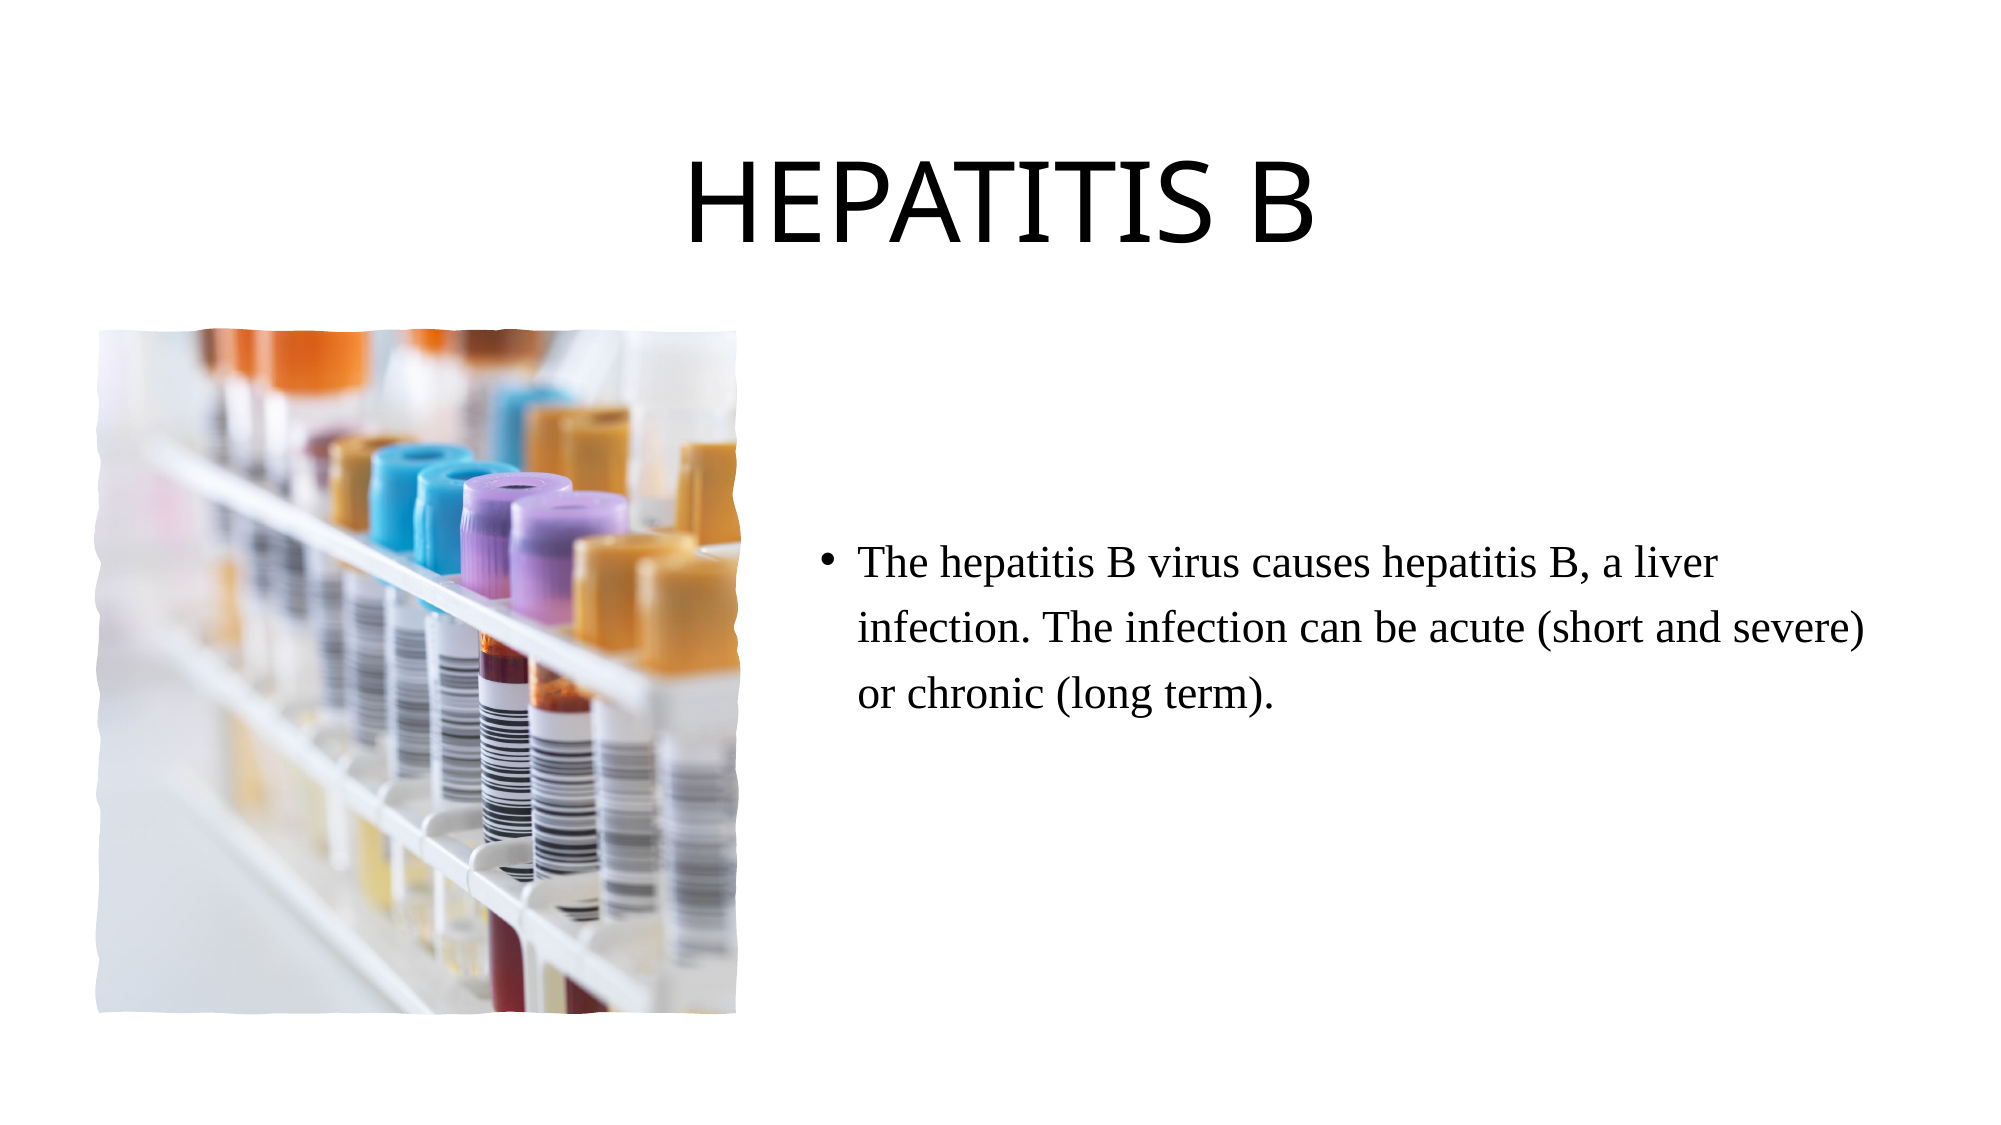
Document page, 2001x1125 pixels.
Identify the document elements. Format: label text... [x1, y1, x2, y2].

list The hepatitis B virus causes hepatitis B, a liver infection. The infection can be acute (short and severe) or chronic (long term). [804, 512, 1907, 748]
picture [0, 0, 2000, 1125]
title Hepatitis B [93, 39, 1907, 275]
